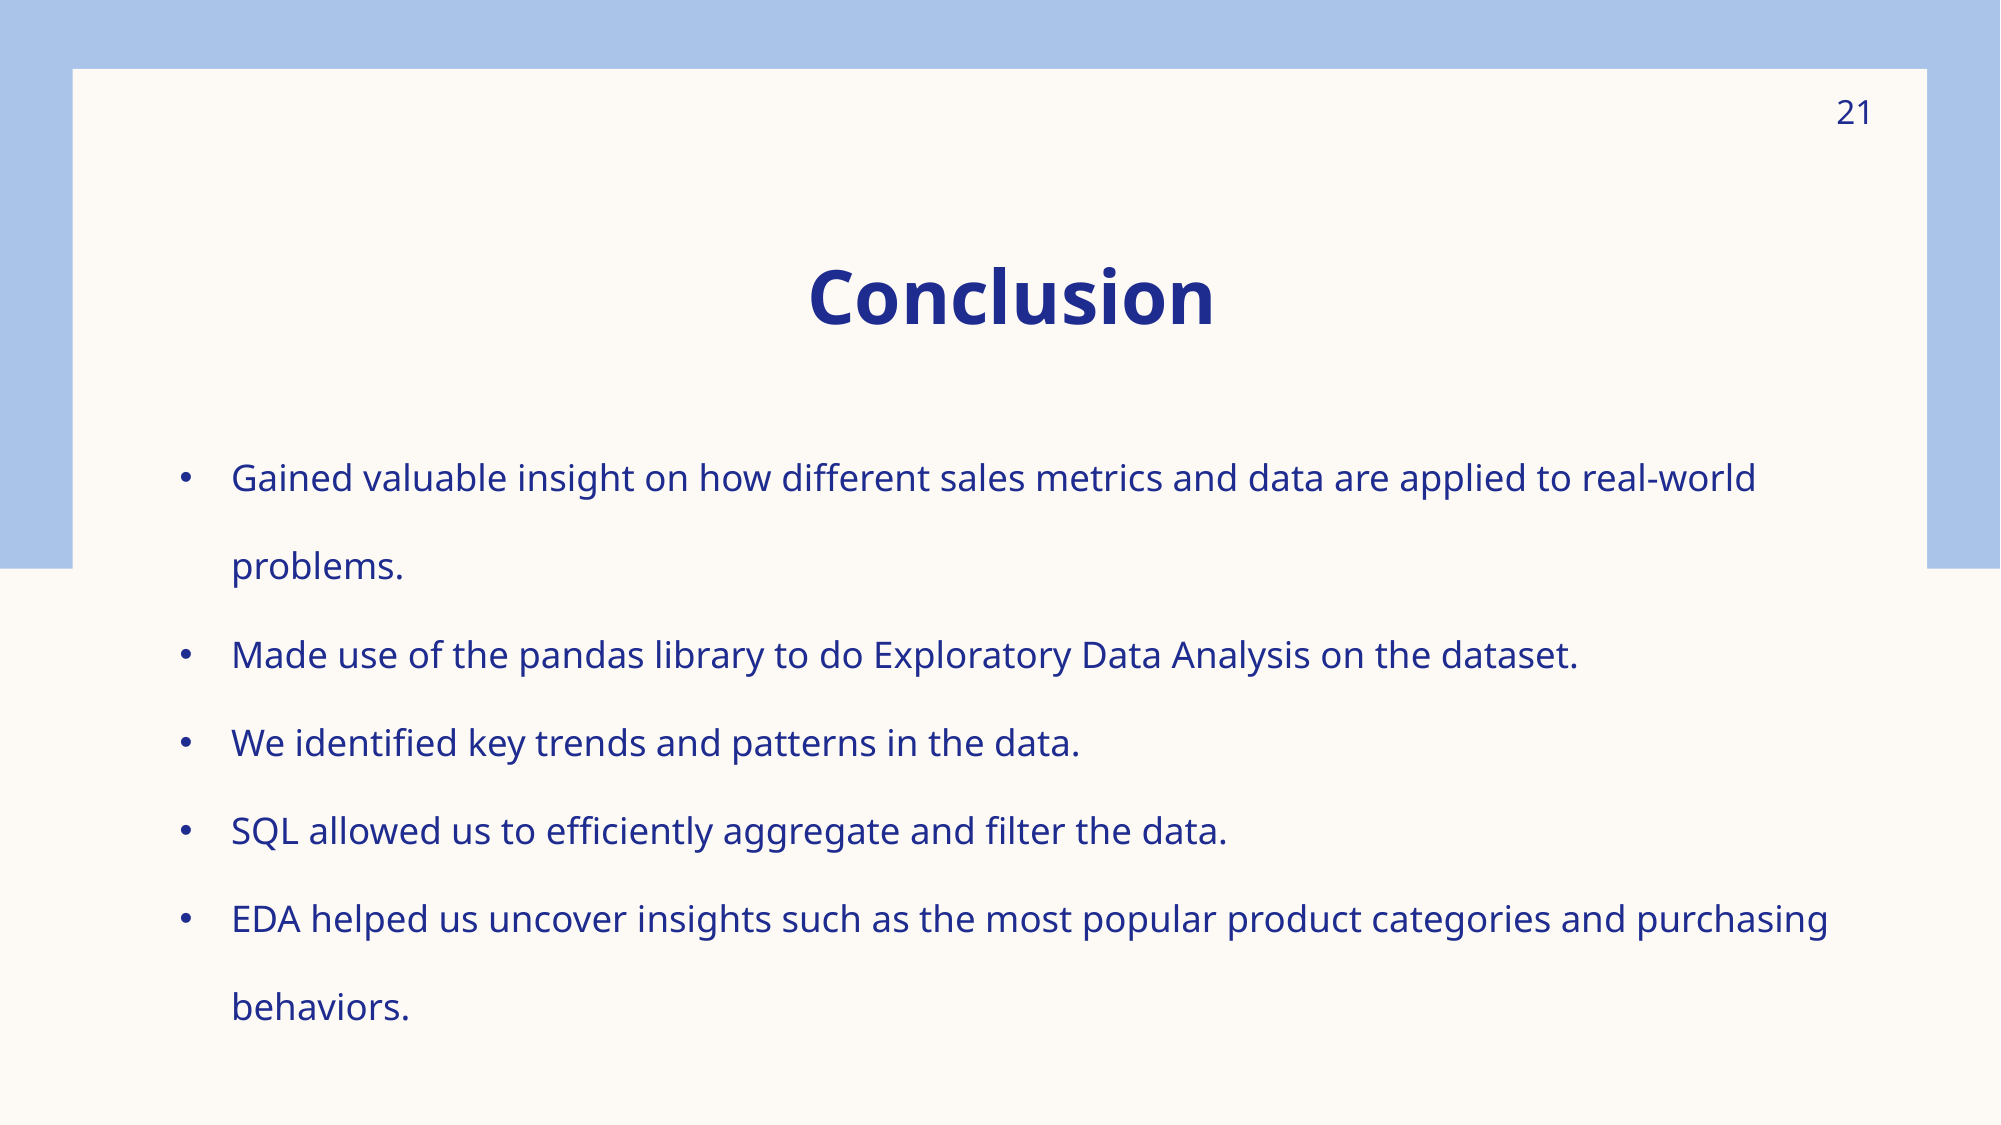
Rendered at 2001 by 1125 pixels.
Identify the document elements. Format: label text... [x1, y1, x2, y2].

list Gained valuable insight on how different sales metrics and data are applied to real-world problems. Made use of the pandas library to do Exploratory Data Analysis on the dataset. We identified key trends and patterns in the data. SQL allowed us to efficiently aggregate and filter the data. EDA helped us uncover insights such as the most popular product categories and purchasing behaviors. [150, 396, 1875, 1044]
title Conclusion [150, 173, 1875, 340]
slide_number ‹#› [1699, 75, 1875, 153]
